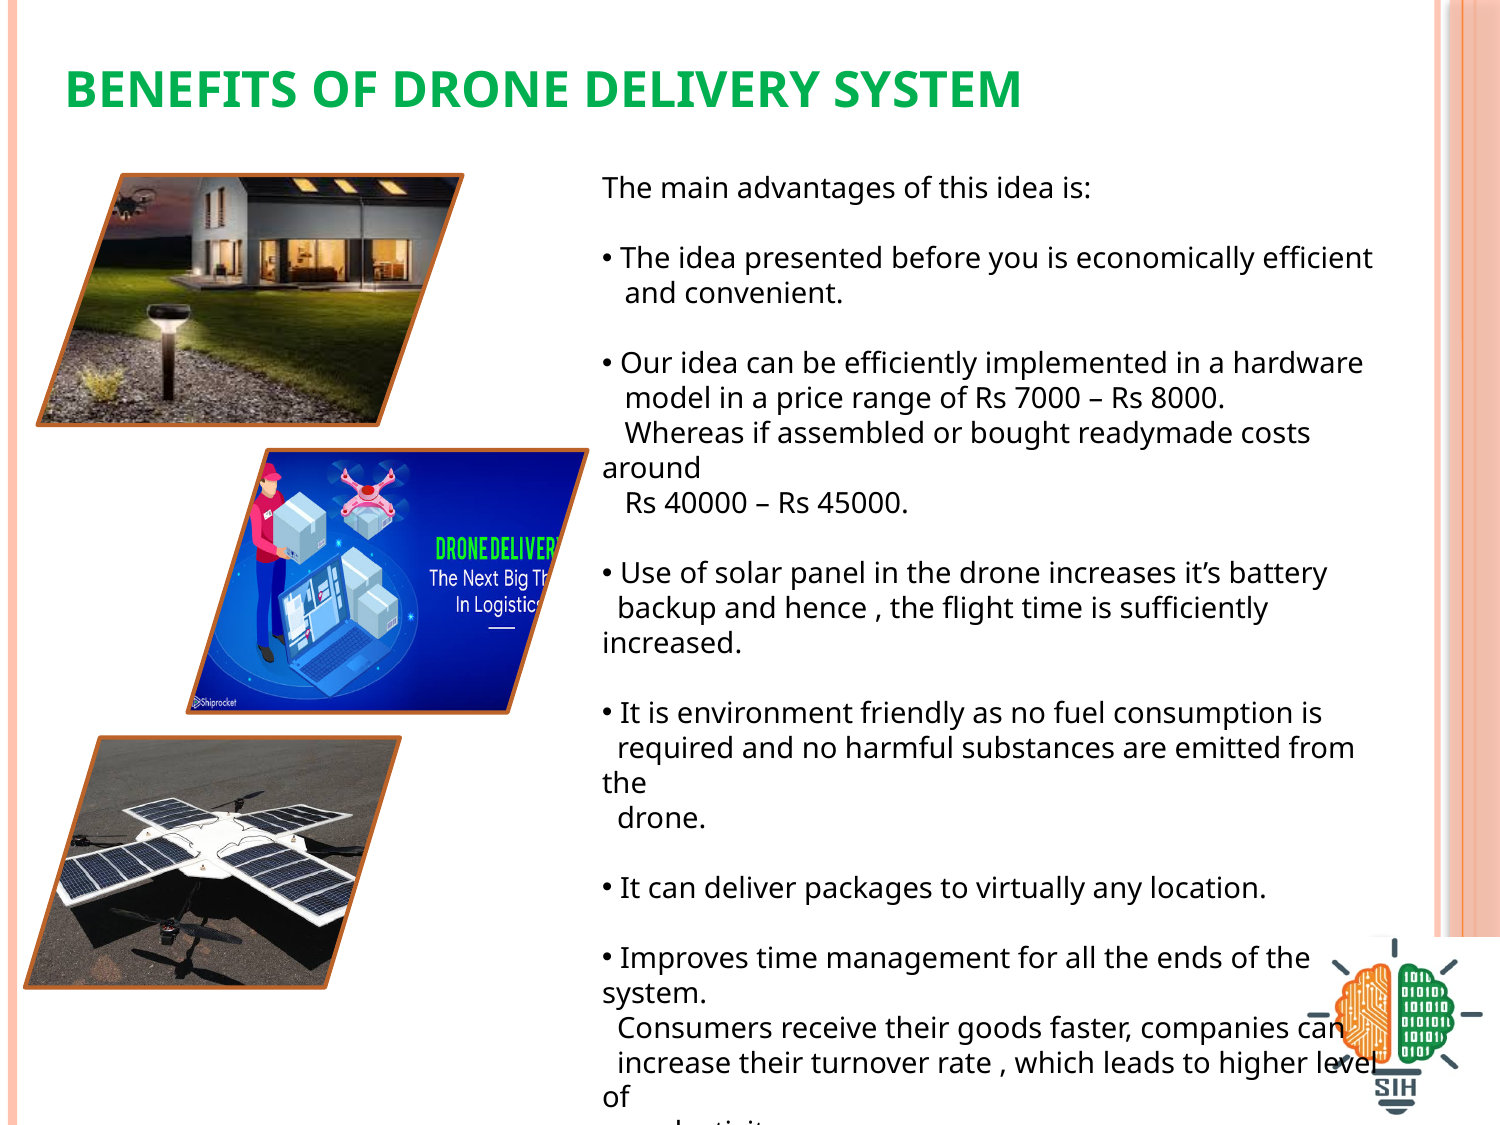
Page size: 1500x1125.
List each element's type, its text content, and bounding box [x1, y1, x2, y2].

text_box [22, 735, 402, 990]
text_box The main advantages of this idea is: The idea presented before you is economically efficient and convenient. Our idea can be efficiently implemented in a hardware model in a price range of Rs 7000 – Rs 8000. Whereas if assembled or bought readymade costs around Rs 40000 – Rs 45000. Use of solar panel in the drone increases it’s battery backup and hence , the flight time is sufficiently increased. It is environment friendly as no fuel consumption is required and no harmful substances are emitted from the drone. It can deliver packages to virtually any location. Improves time management for all the ends of the system. Consumers receive their goods faster, companies can increase their turnover rate , which leads to higher level of productivity. Safer delivery system. [587, 162, 1400, 1125]
text_box [35, 172, 465, 428]
picture [1299, 936, 1500, 1125]
text_box BENEFITS OF DRONE DELIVERY SYSTEM [50, 49, 1350, 125]
text_box [185, 447, 590, 715]
